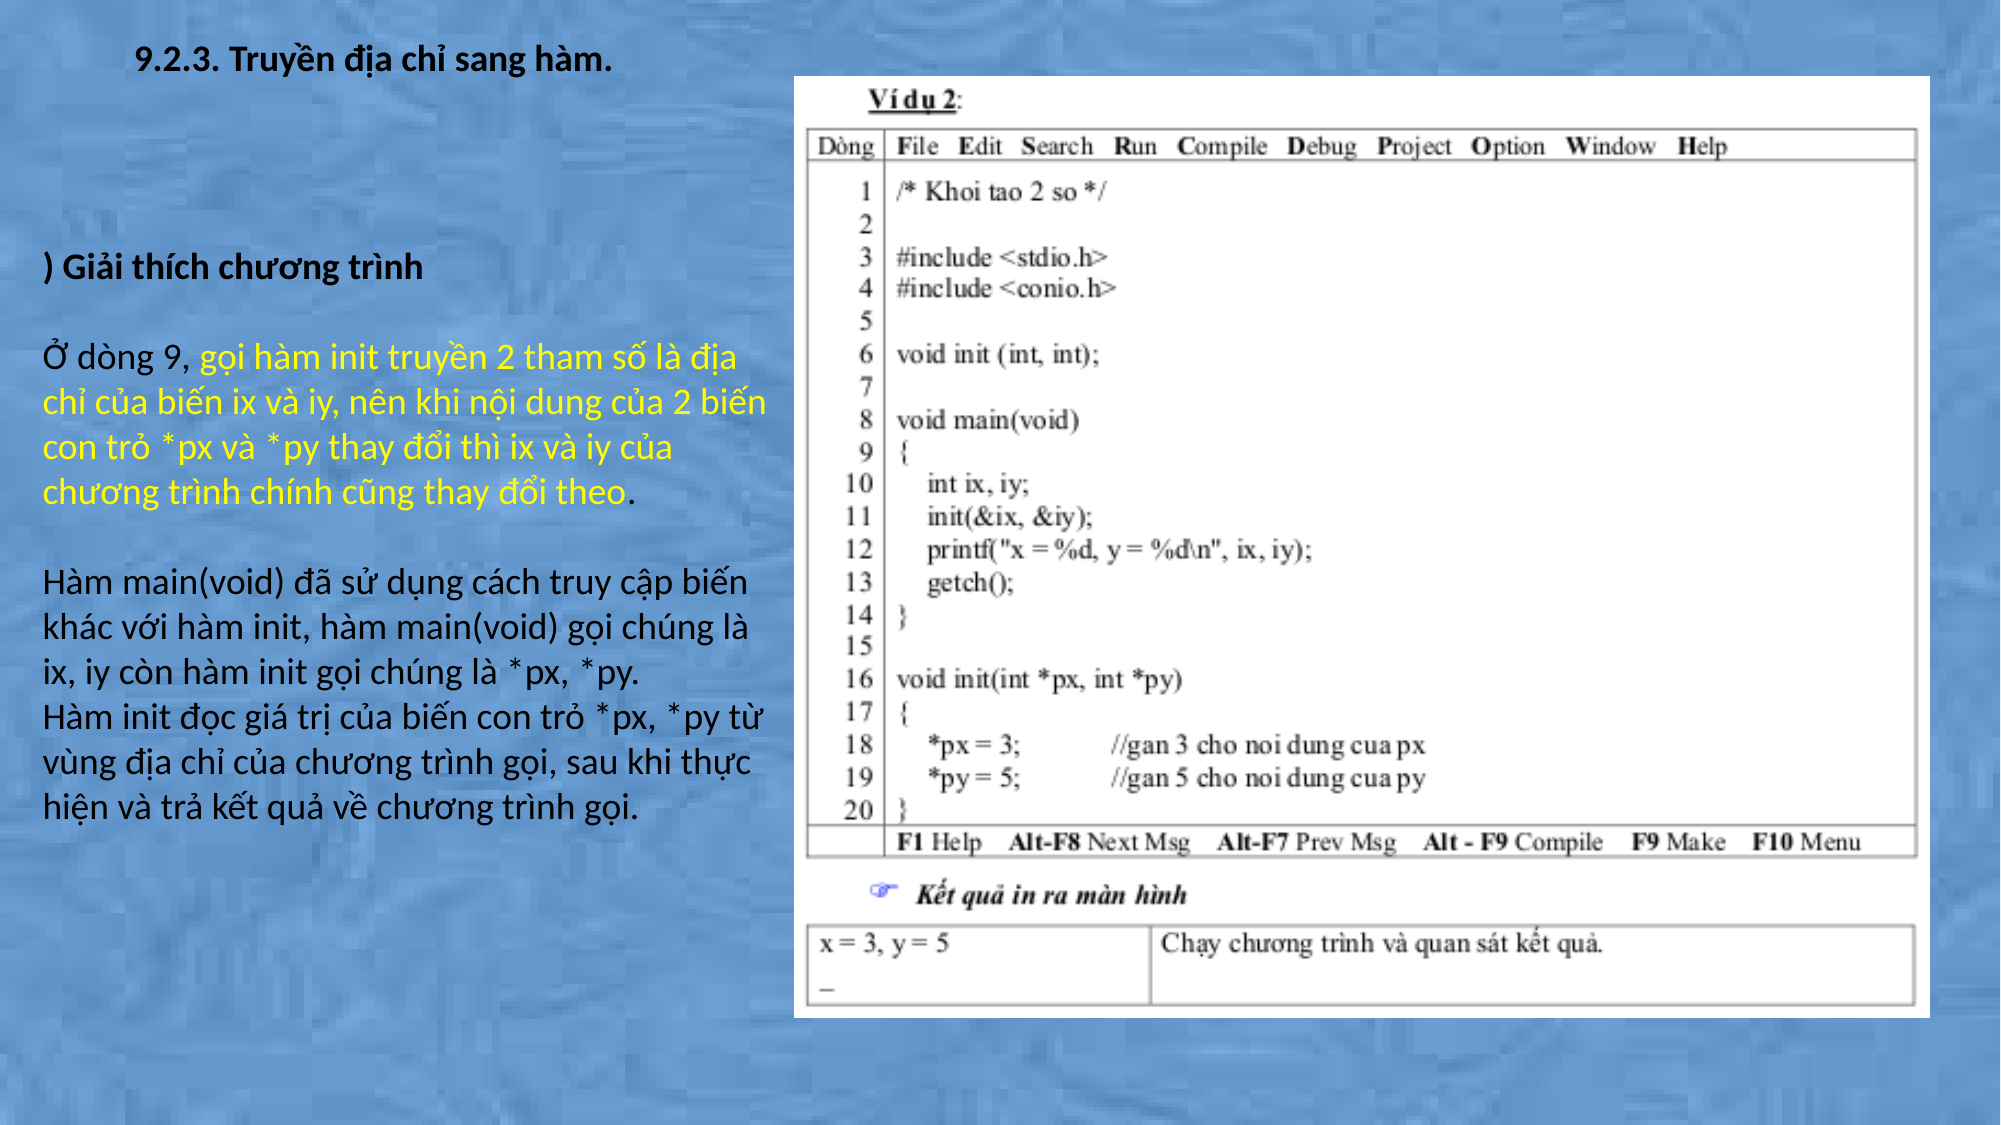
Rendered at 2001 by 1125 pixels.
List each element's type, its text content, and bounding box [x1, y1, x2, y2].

text_box 9.2.3. Truyền địa chỉ sang hàm. [118, 26, 629, 87]
text_box ) Giải thích chương trình Ở dòng 9, gọi hàm init truyền 2 tham số là địa chỉ của biến ix và iy, nên khi nội dung của 2 biến con trỏ *px và *py thay đổi thì ix và iy của chương trình chính cũng thay đổi theo. Hàm main(void) đã sử dụng cách truy cập biến khác với hàm init, hàm main(void) gọi chúng là ix, iy còn hàm init gọi chúng là *px, *py. Hàm init đọc giá trị của biến con trỏ *px, *py từ vùng địa chỉ của chương trình gọi, sau khi thực hiện và trả kết quả về chương trình gọi. [27, 234, 794, 835]
picture [0, 0, 2001, 1125]
